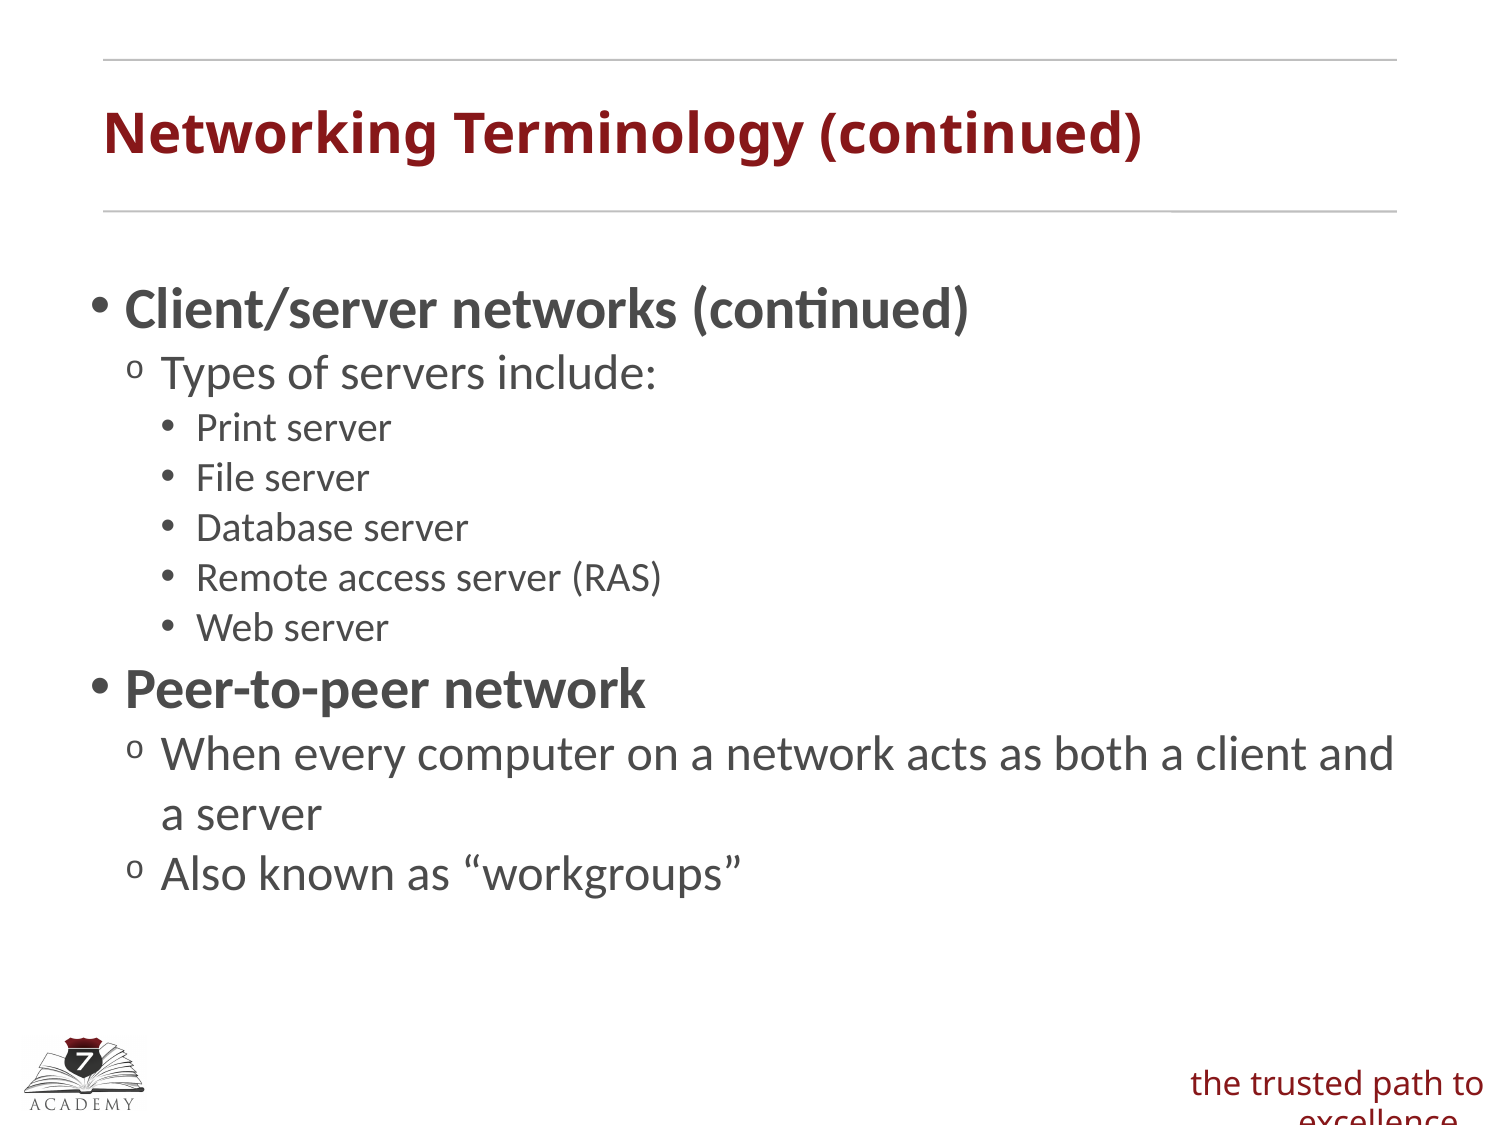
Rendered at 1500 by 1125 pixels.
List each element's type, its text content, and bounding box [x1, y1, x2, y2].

text_box Client/server networks (continued) Types of servers include: Print server File server Database server Remote access server (RAS) Web server Peer-to-peer network When every computer on a network acts as both a client and a server Also known as “workgroups” [75, 262, 1438, 1013]
picture [21, 1035, 147, 1111]
text_box Networking Terminology (continued) [87, 37, 1413, 225]
